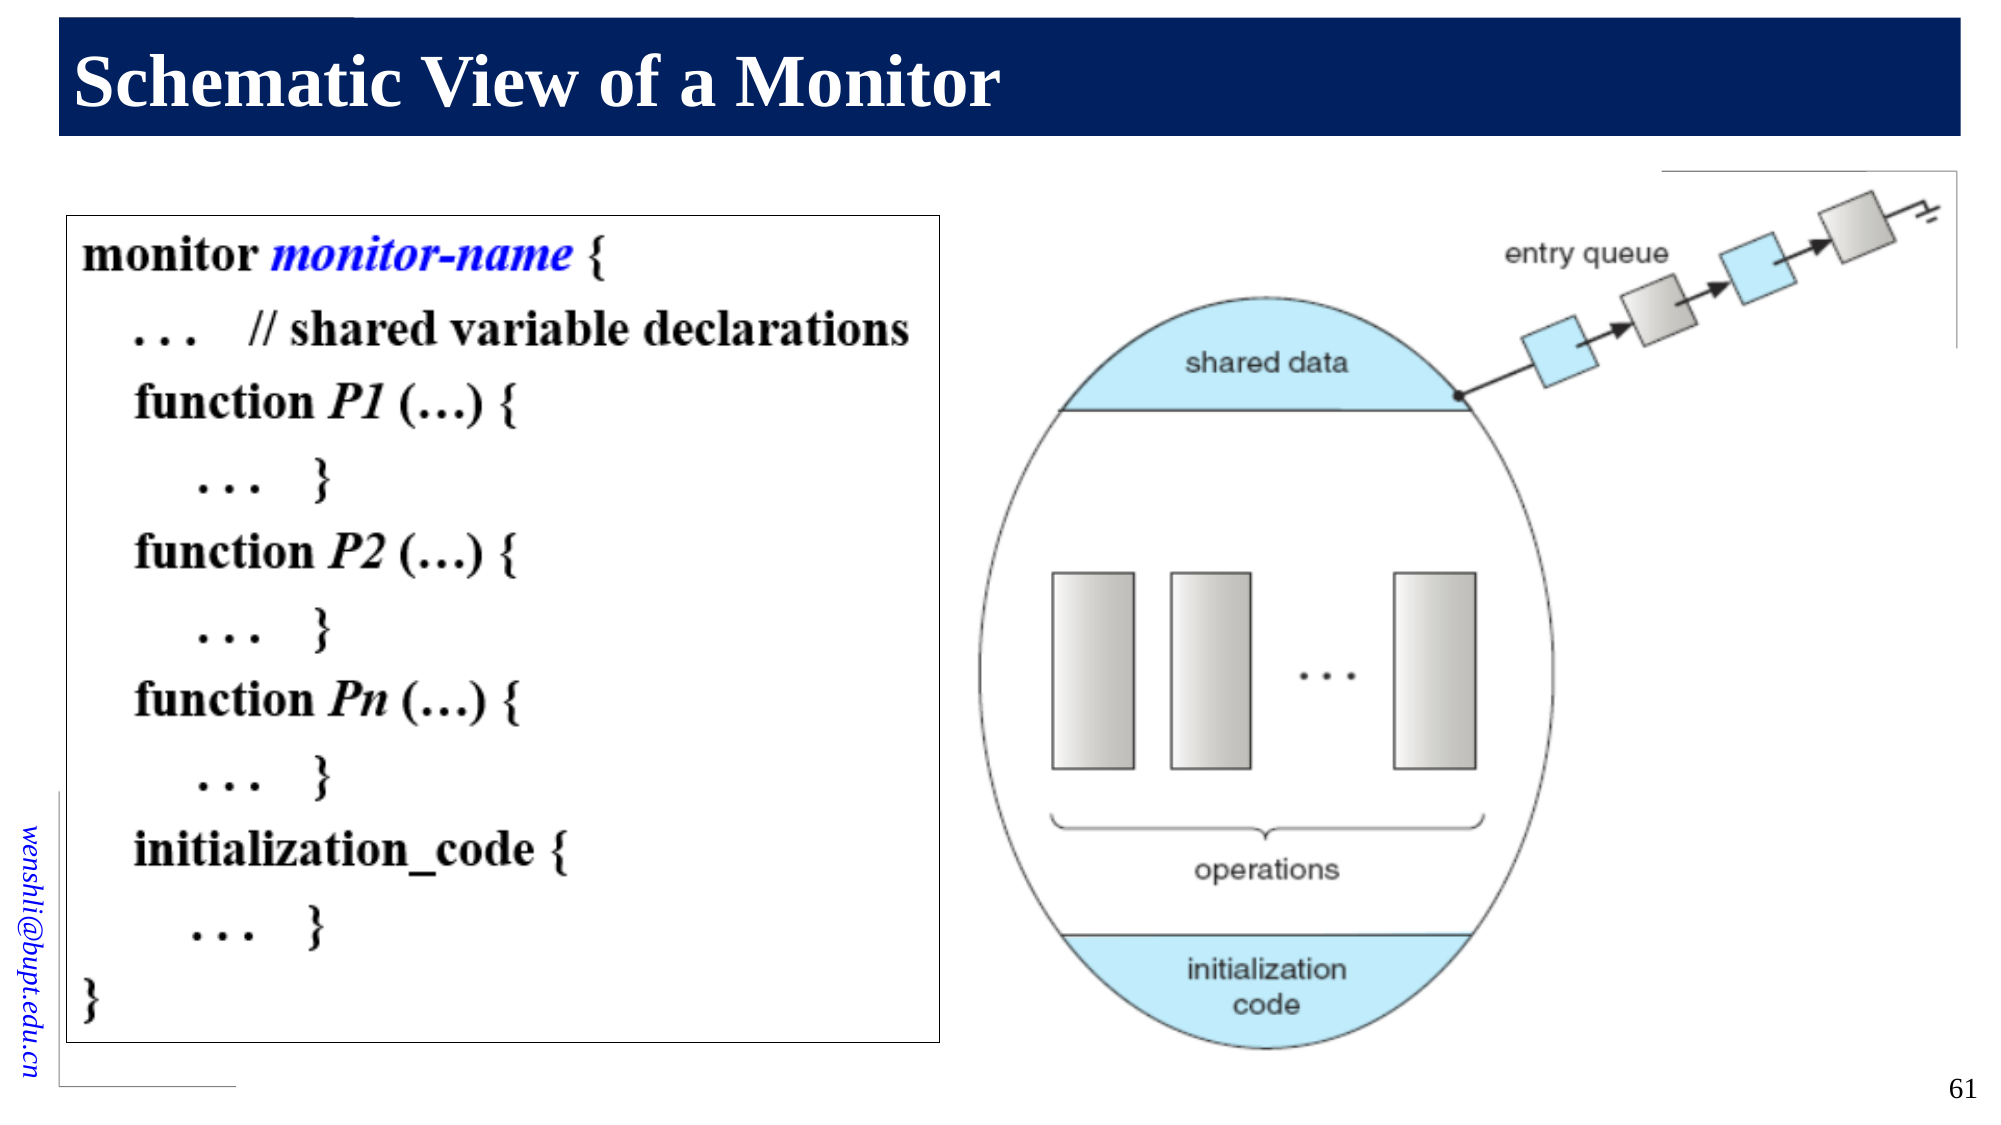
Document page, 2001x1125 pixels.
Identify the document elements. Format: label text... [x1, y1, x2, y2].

title Schematic View of a Monitor [58, 17, 1961, 137]
slide_number 61 [1826, 1062, 1994, 1117]
picture [66, 215, 940, 1043]
picture [970, 185, 1953, 1062]
